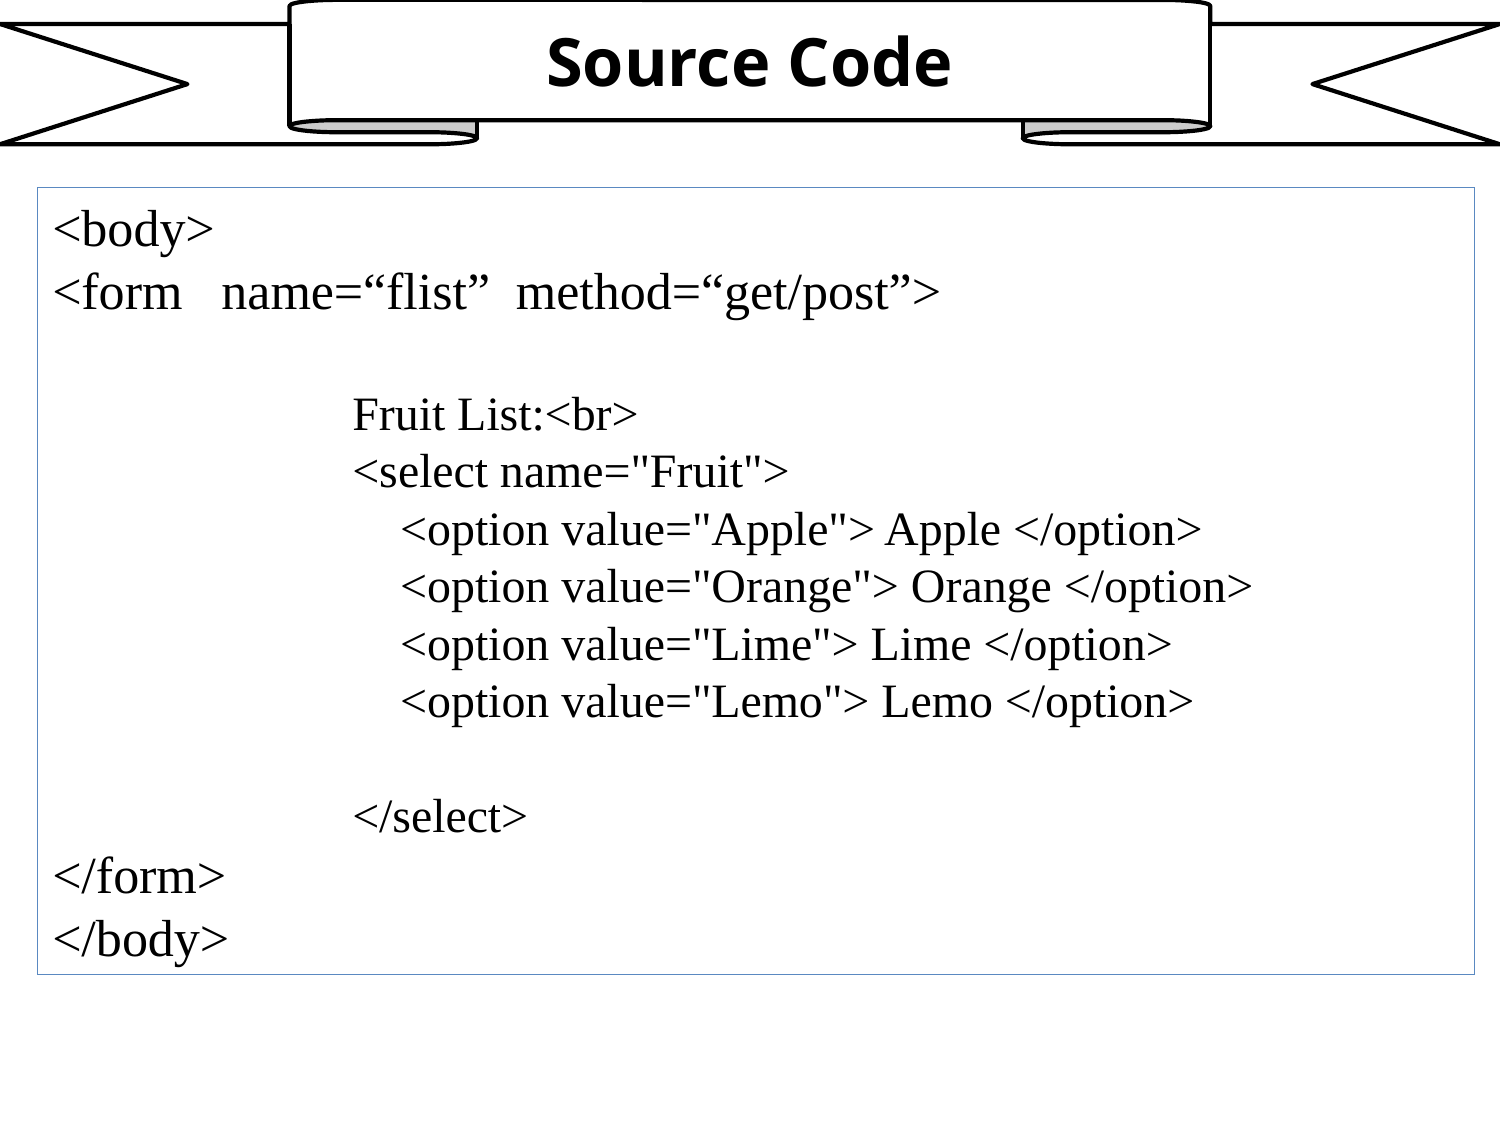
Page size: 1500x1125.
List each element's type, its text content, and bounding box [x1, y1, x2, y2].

text_box <body> <form name=“flist” method=“get/post”> Fruit List:<br> <select name="Fruit"> <option value="Apple"> Apple </option> <option value="Orange"> Orange </option> <option value="Lime"> Lime </option> <option value="Lemo"> Lemo </option> </select> </form> </body> [37, 187, 1475, 975]
text_box Source Code [0, 0, 1500, 147]
